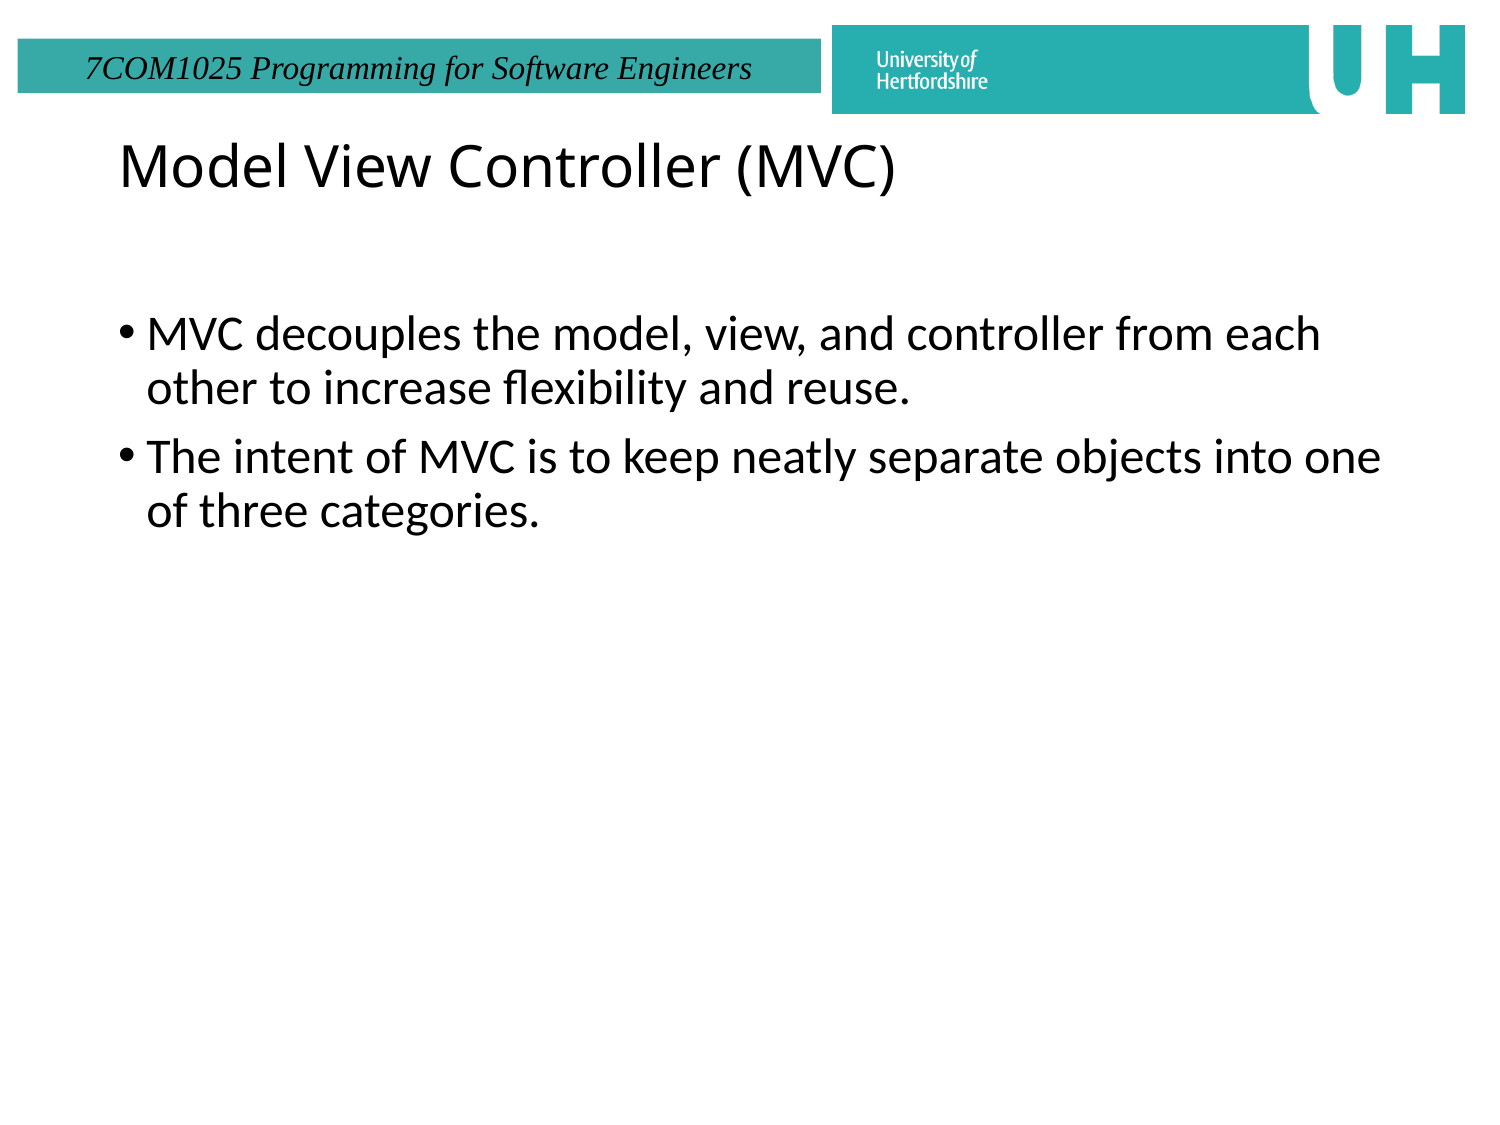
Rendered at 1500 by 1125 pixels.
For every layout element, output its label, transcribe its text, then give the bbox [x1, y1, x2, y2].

list MVC decouples the model, view, and controller from each other to increase flexibility and reuse. The intent of MVC is to keep neatly separate objects into one of three categories. [103, 299, 1442, 1014]
picture [832, 25, 1465, 114]
title Model View Controller (MVC) [103, 59, 1397, 278]
